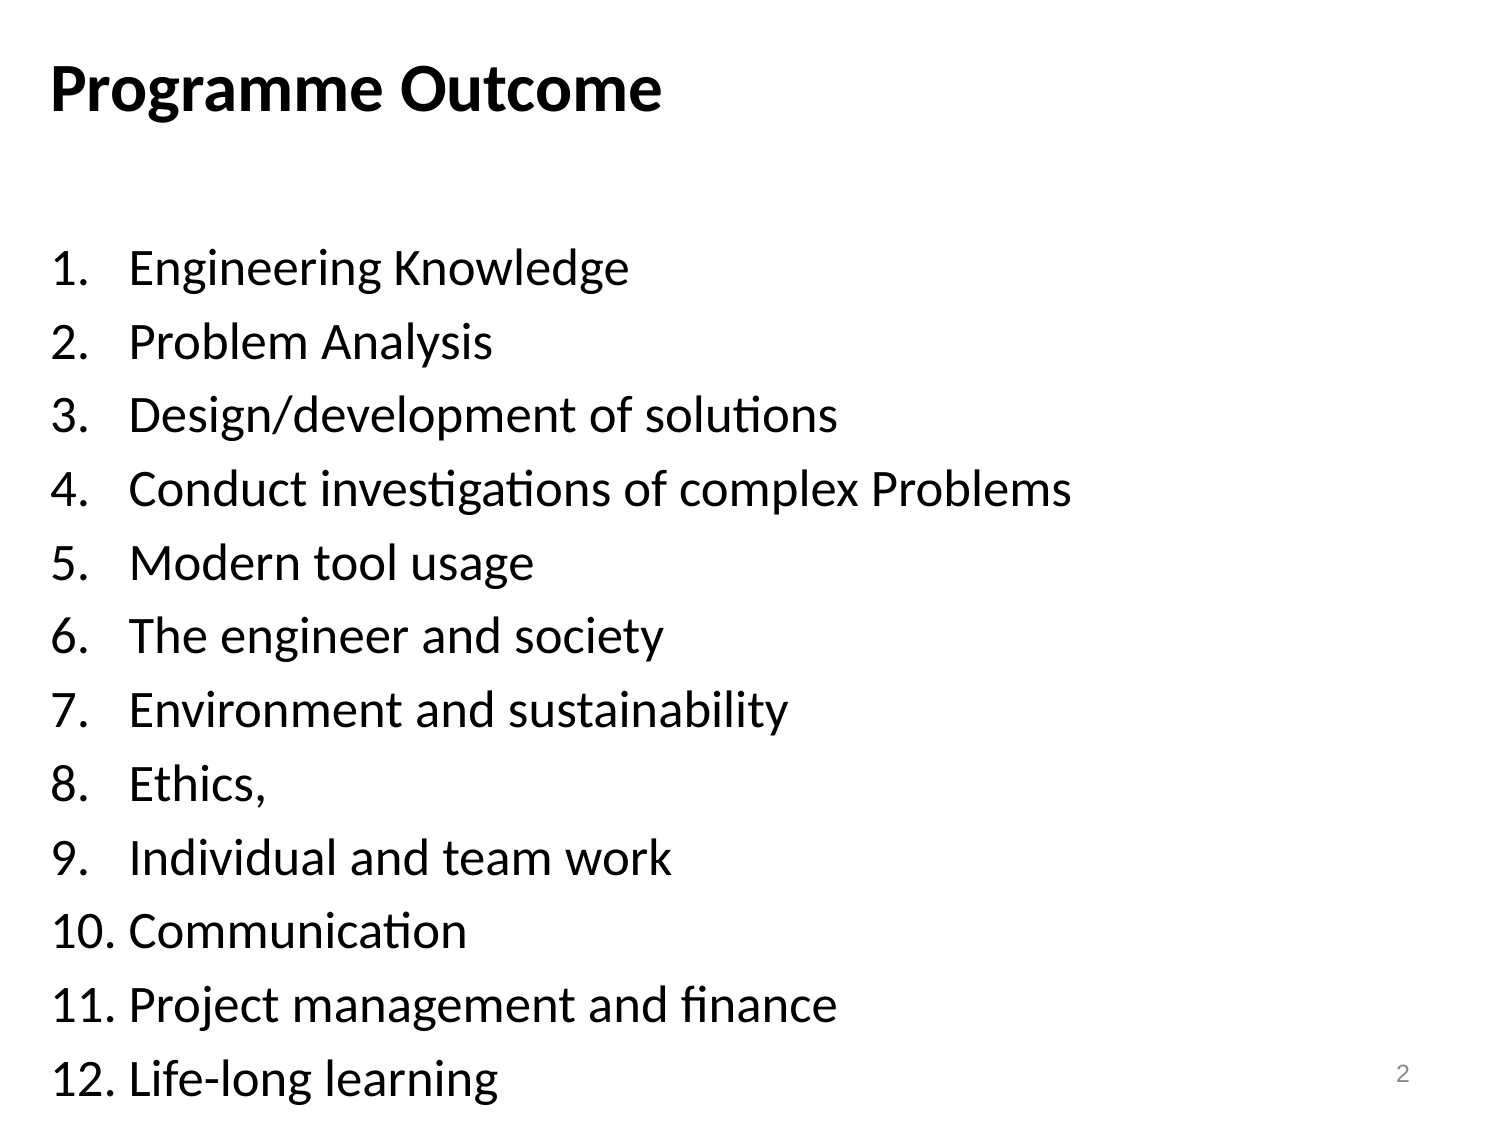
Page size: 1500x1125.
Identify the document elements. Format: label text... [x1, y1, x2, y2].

list Programme Outcome Engineering Knowledge Problem Analysis Design/development of solutions Conduct investigations of complex Problems Modern tool usage The engineer and society Environment and sustainability Ethics, Individual and team work Communication Project management and finance Life-long learning [35, 35, 1425, 1125]
slide_number 2 [1074, 1042, 1425, 1103]
